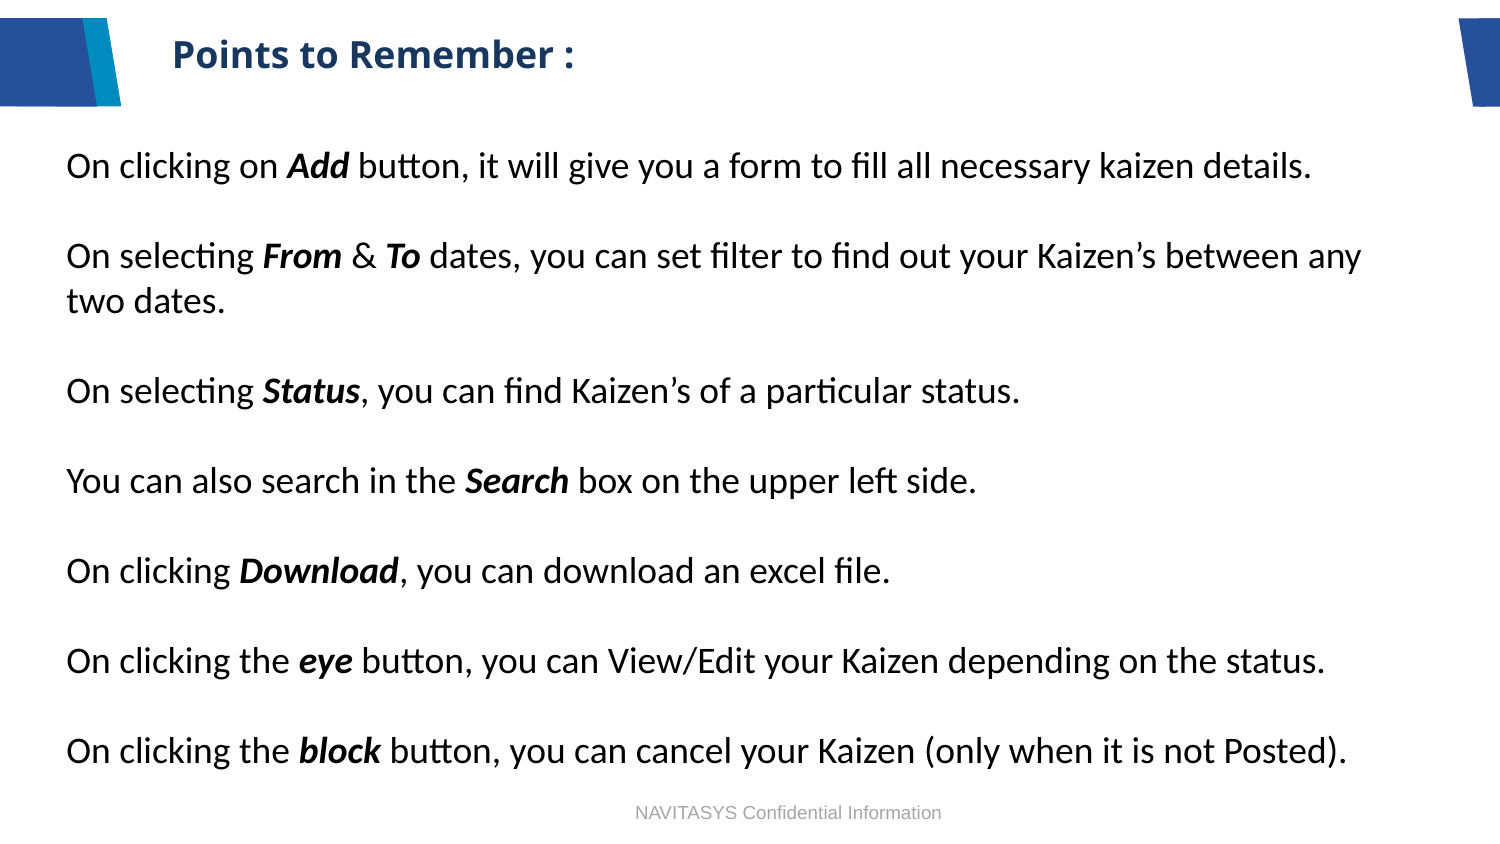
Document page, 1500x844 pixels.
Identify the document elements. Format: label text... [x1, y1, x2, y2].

text_box On clicking on Add button, it will give you a form to fill all necessary kaizen details. On selecting From & To dates, you can set filter to find out your Kaizen’s between any two dates. On selecting Status, you can find Kaizen’s of a particular status. You can also search in the Search box on the upper left side. On clicking Download, you can download an excel file. On clicking the eye button, you can View/Edit your Kaizen depending on the status. On clicking the block button, you can cancel your Kaizen (only when it is not Posted). [51, 133, 1414, 779]
text_box Points to Remember : [157, 23, 591, 84]
